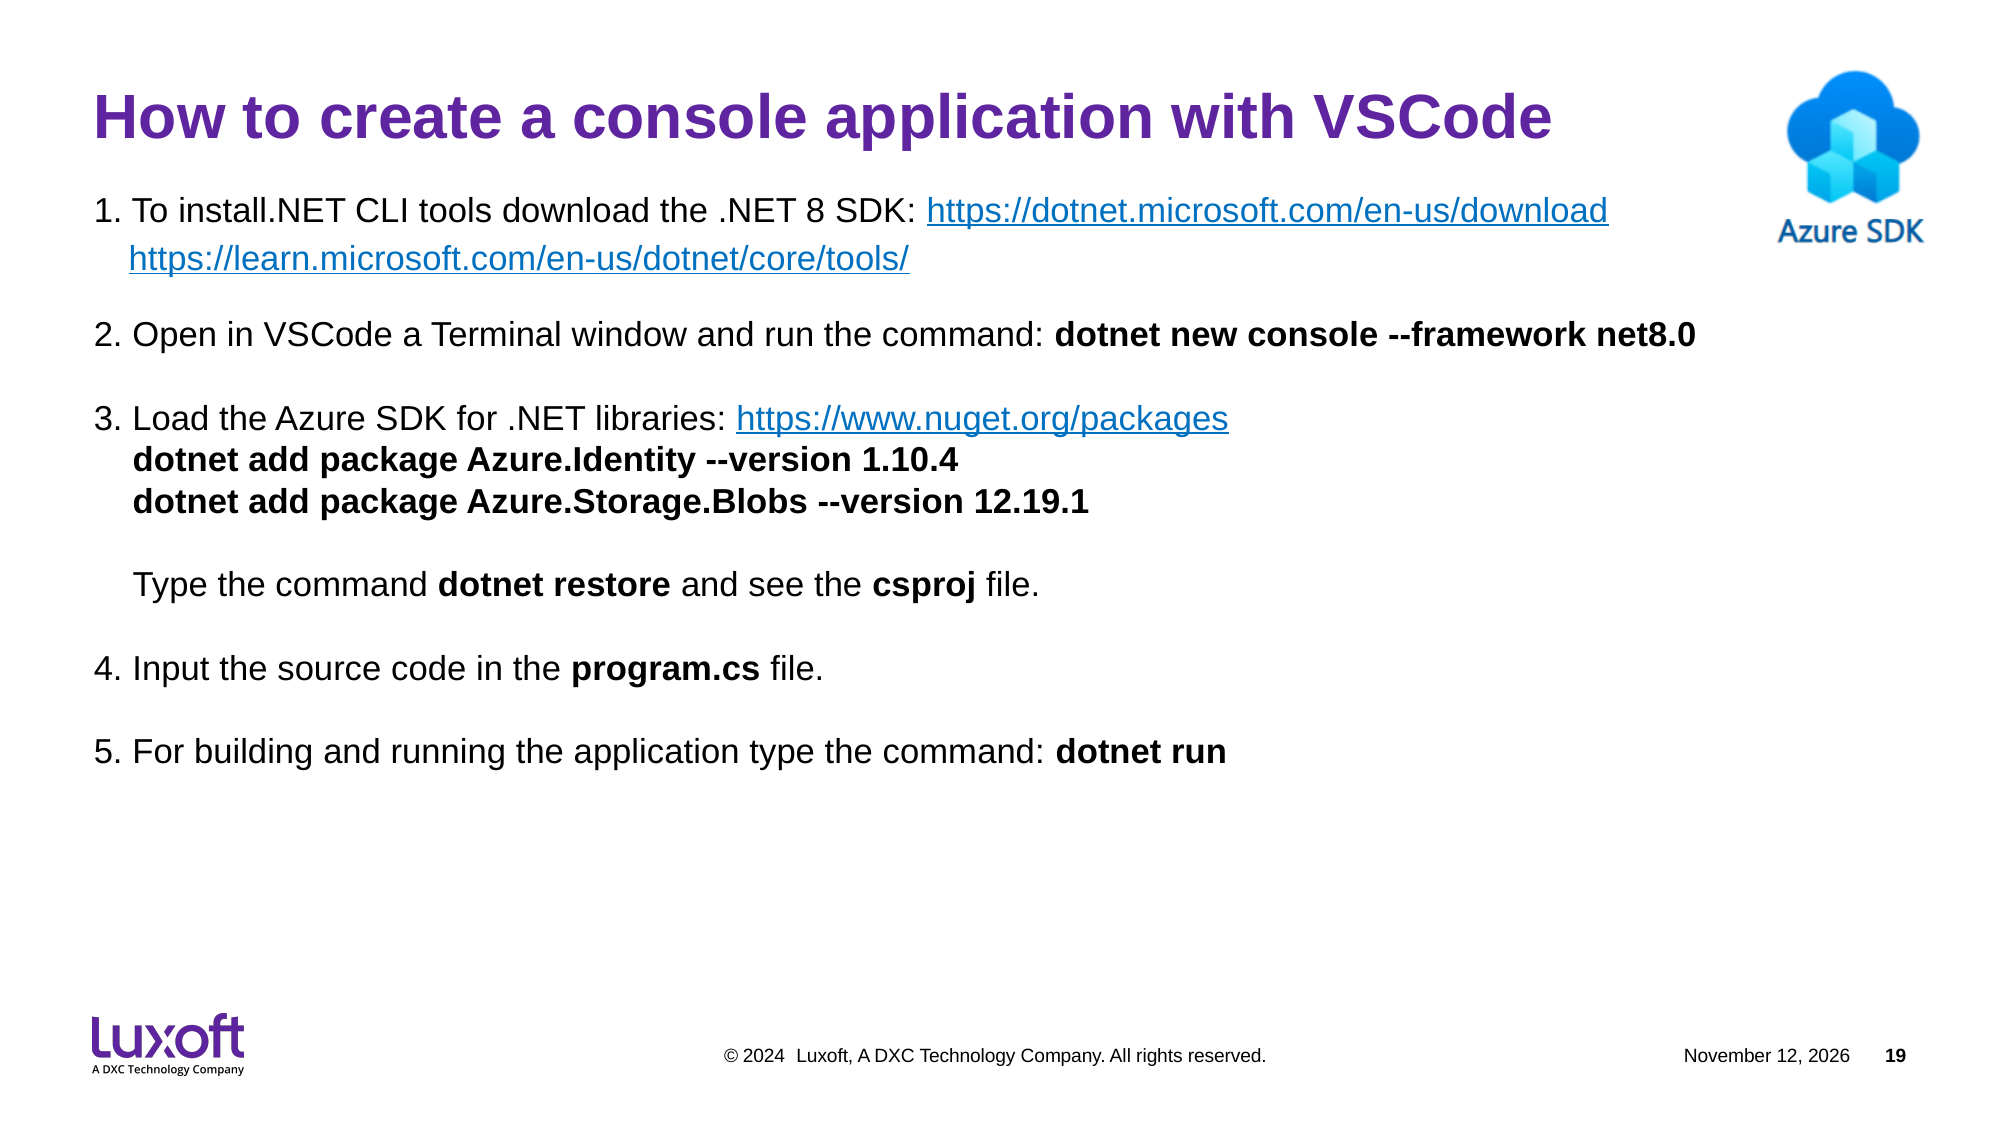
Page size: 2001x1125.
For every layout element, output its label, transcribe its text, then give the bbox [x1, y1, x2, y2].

list 1. To install.NET CLI tools download the .NET 8 SDK: https://dotnet.microsoft.com/en-us/download 2. Open in VSCode a Terminal window and run the command: dotnet new console --framework net8.0 3. Load the Azure SDK for .NET libraries: https://www.nuget.org/packages dotnet add package Azure.Identity --version 1.10.4 dotnet add package Azure.Storage.Blobs --version 12.19.1 Type the command dotnet restore and see the csproj file. 4. Input the source code in the program.cs file. 5. For building and running the application type the command: dotnet run [93, 187, 1712, 783]
text_box https://learn.microsoft.com/en-us/dotnet/core/tools/ [114, 228, 934, 285]
title How to create a console application with VSCode [93, 87, 1712, 155]
picture [1773, 63, 1934, 258]
picture [92, 1013, 244, 1076]
